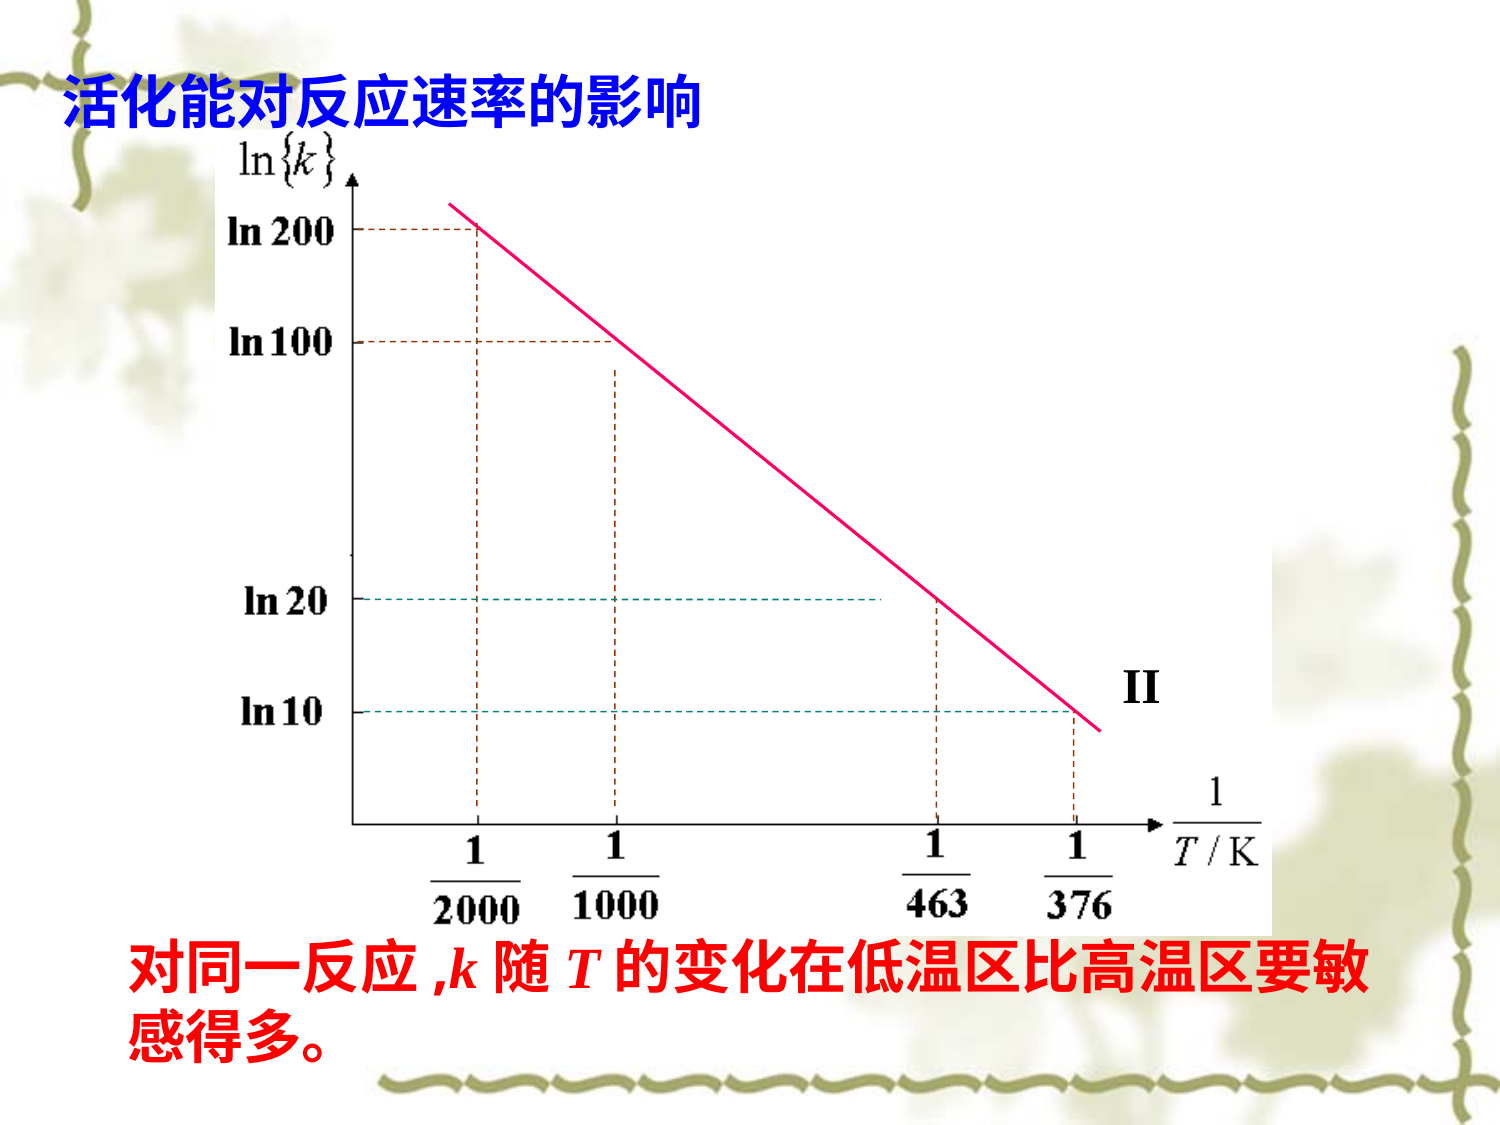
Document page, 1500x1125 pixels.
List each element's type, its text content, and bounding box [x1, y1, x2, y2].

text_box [214, 129, 1272, 936]
text_box 对同一反应,k随T的变化在低温区比高温区要敏感得多。 [112, 922, 1393, 1078]
picture [0, 0, 1500, 1125]
text_box 活化能对反应速率的影响 [46, 57, 813, 143]
